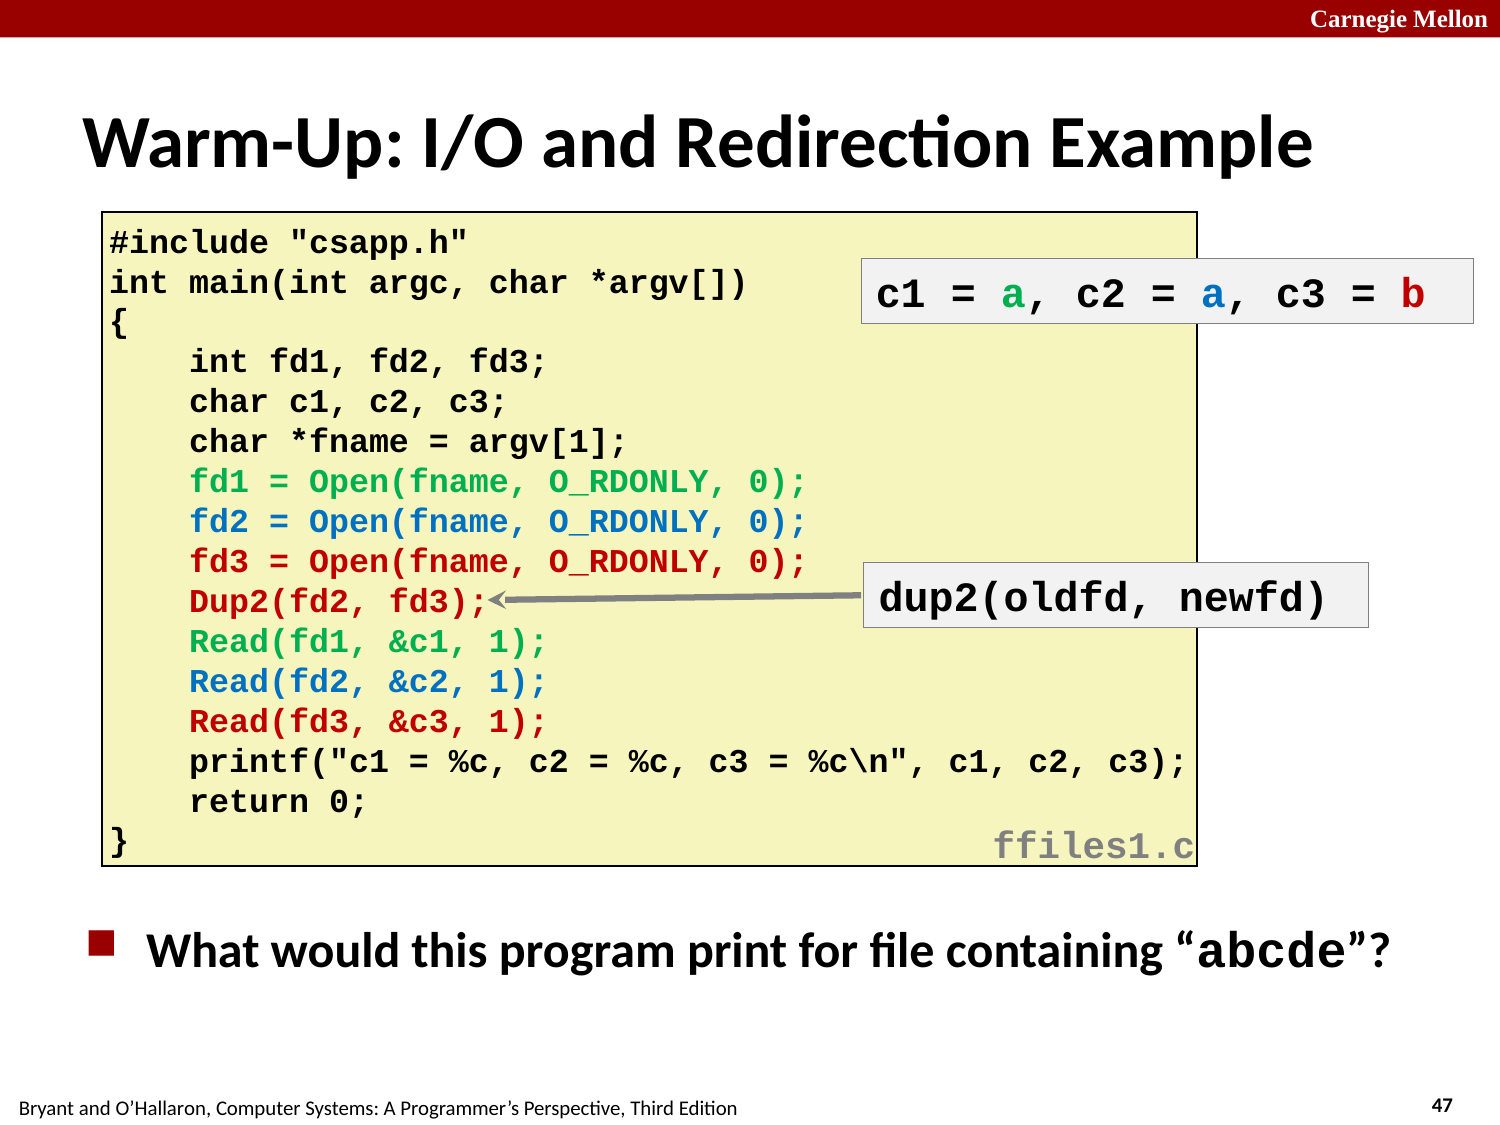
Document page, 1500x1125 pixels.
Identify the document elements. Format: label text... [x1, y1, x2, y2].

list What would this program print for file containing “abcde”? [74, 909, 1438, 998]
text_box #include "csapp.h" int main(int argc, char *argv[]) { int fd1, fd2, fd3; char c1, c2, c3; char *fname = argv[1]; fd1 = Open(fname, O_RDONLY, 0); fd2 = Open(fname, O_RDONLY, 0); fd3 = Open(fname, O_RDONLY, 0); Dup2(fd2, fd3); Read(fd1, &c1, 1); Read(fd2, &c2, 1); Read(fd3, &c3, 1); printf("c1 = %c, c2 = %c, c3 = %c\n", c1, c2, c3); return 0; } [101, 212, 1197, 866]
text_box ffiles1.c [977, 813, 1210, 873]
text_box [487, 595, 862, 601]
title Warm-Up: I/O and Redirection Example [66, 74, 1426, 201]
text_box c1 = a, c2 = a, c3 = b [861, 258, 1474, 324]
text_box dup2(oldfd, newfd) [863, 562, 1369, 628]
